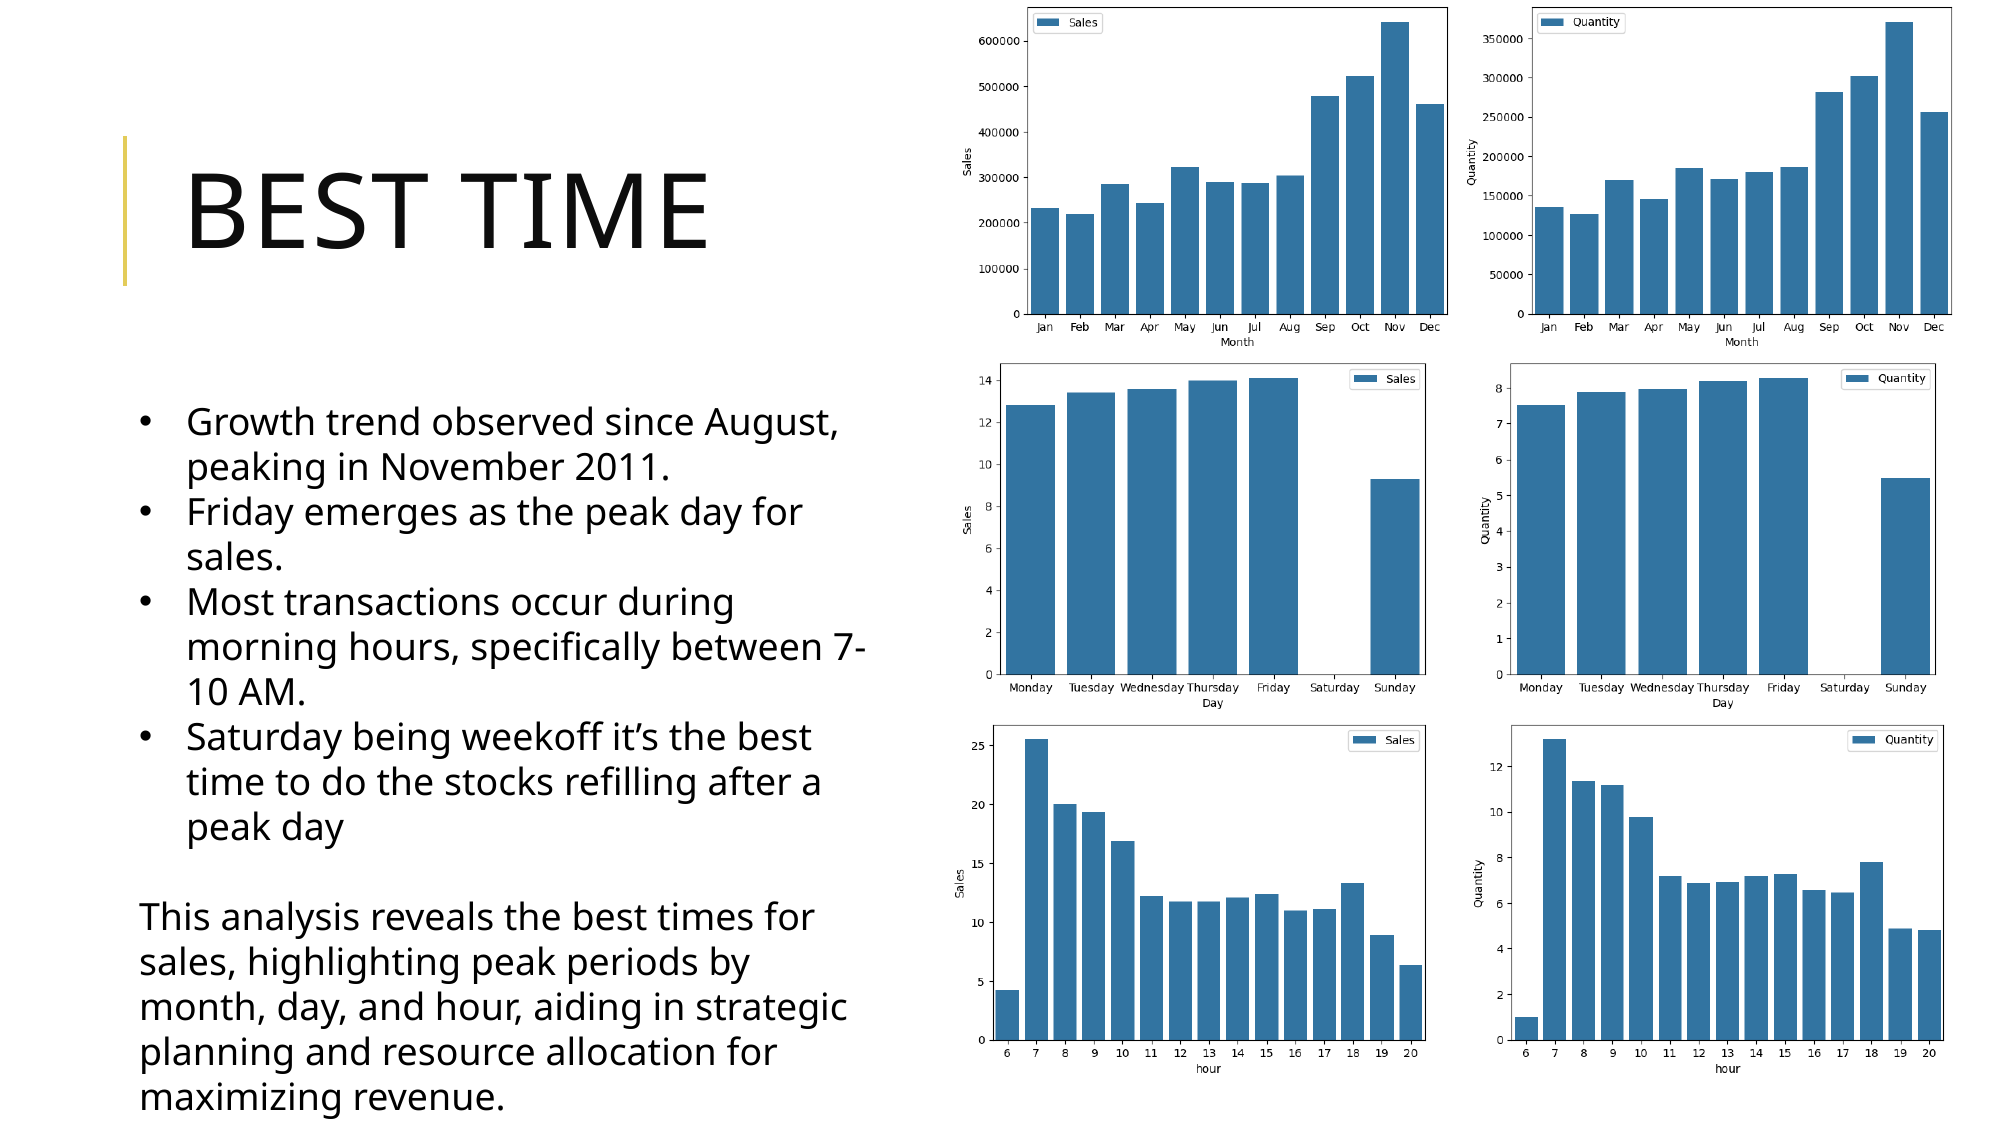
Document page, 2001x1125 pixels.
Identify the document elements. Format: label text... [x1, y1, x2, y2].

text_box Growth trend observed since August, peaking in November 2011. Friday emerges as the peak day for sales. Most transactions occur during morning hours, specifically between 7-10 AM. Saturday being weekoff it’s the best time to do the stocks refilling after a peak day This analysis reveals the best times for sales, highlighting peak periods by month, day, and hour, aiding in strategic planning and resource allocation for maximizing revenue. [124, 390, 897, 1125]
title Best time [168, 96, 813, 342]
picture [946, 0, 1959, 1083]
